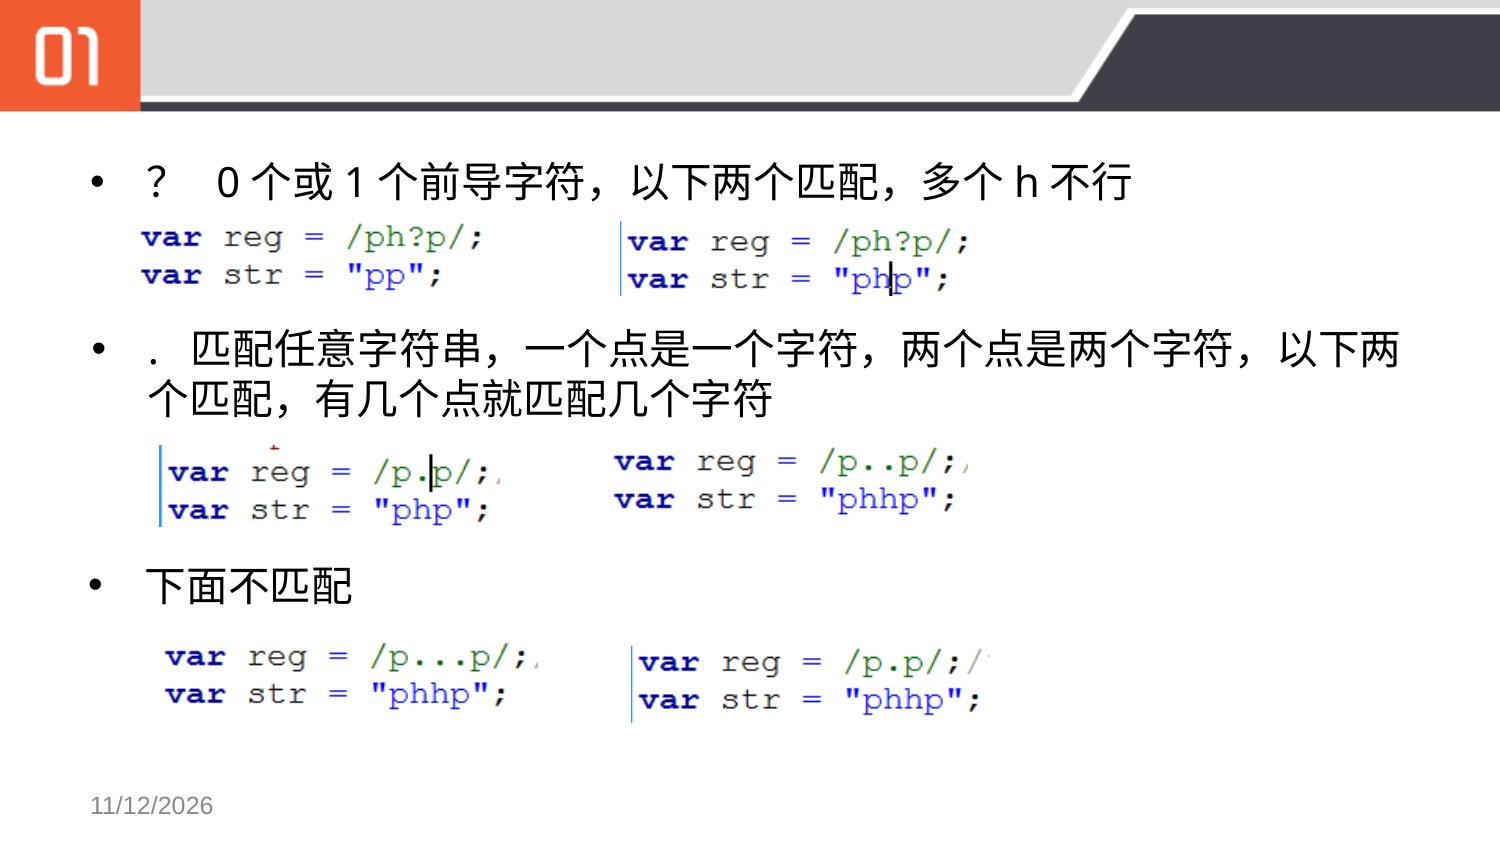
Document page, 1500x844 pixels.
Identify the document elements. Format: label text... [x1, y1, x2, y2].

list ？ 0个或1个前导字符，以下两个匹配，多个h不行 [74, 148, 1426, 234]
text_box 下面不匹配 [73, 551, 1424, 637]
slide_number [75, 782, 425, 828]
picture [0, 0, 1500, 844]
text_box . 匹配任意字符串，一个点是一个字符，两个点是两个字符，以下两个匹配，有几个点就匹配几个字符 [76, 315, 1427, 400]
